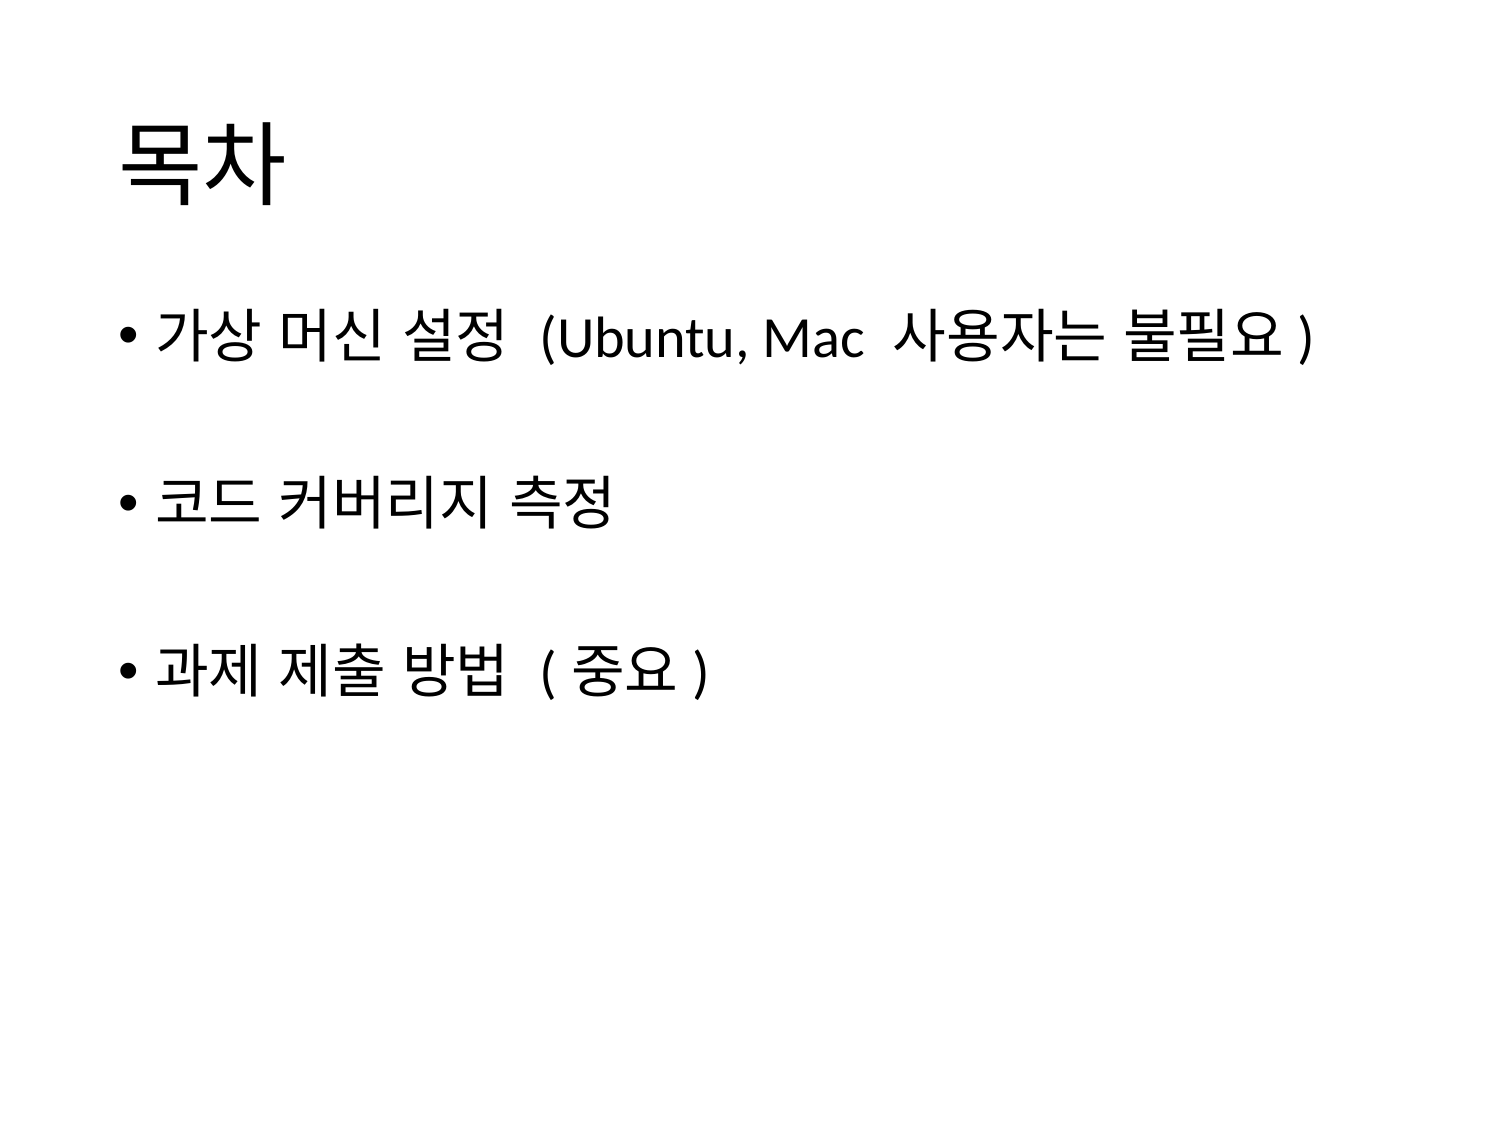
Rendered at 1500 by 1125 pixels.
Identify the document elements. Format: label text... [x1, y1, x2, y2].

title 목차 [103, 59, 1397, 278]
list 가상 머신 설정 (Ubuntu, Mac 사용자는 불필요) 코드 커버리지 측정 과제 제출 방법 (중요) [103, 299, 1397, 1014]
